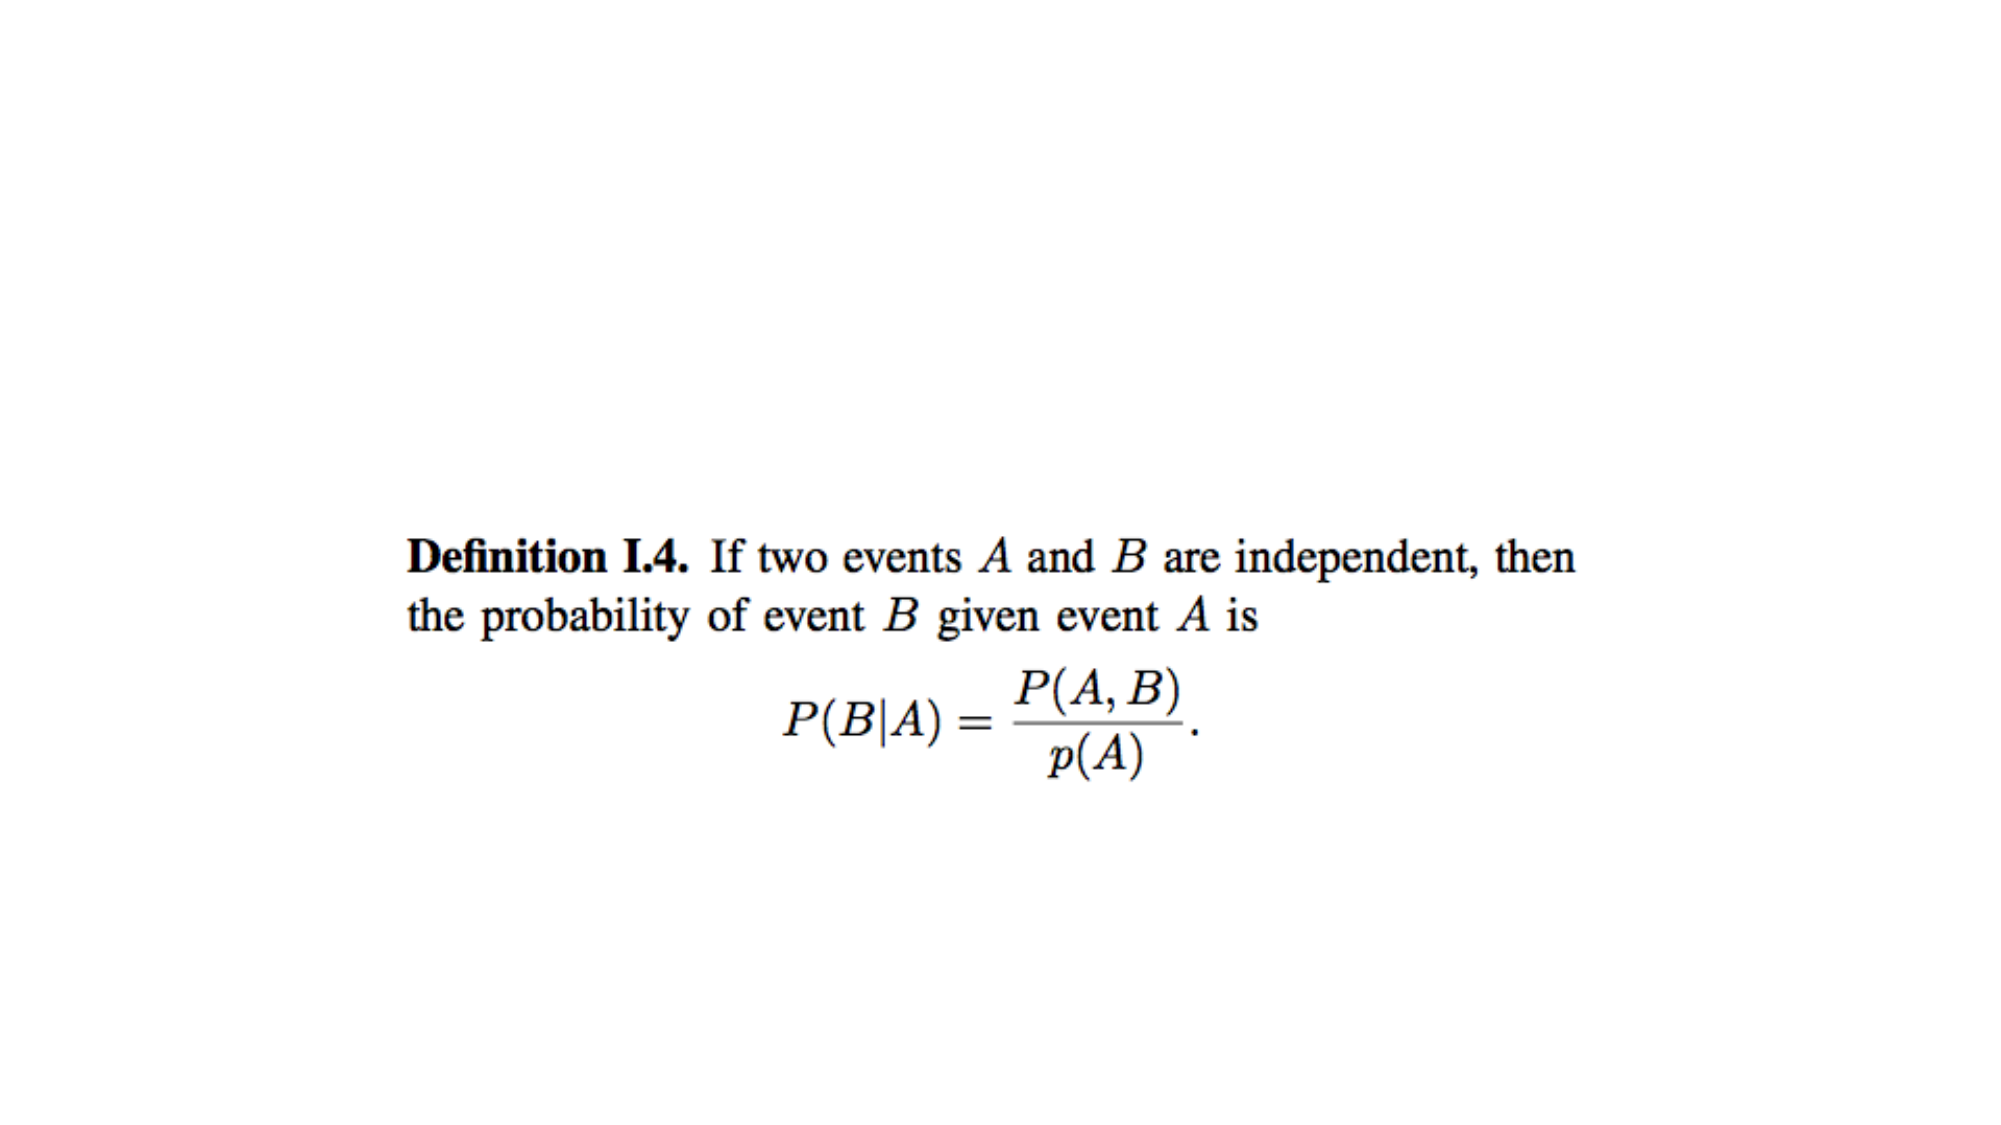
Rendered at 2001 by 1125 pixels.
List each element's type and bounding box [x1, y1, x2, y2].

list [391, 512, 1609, 801]
